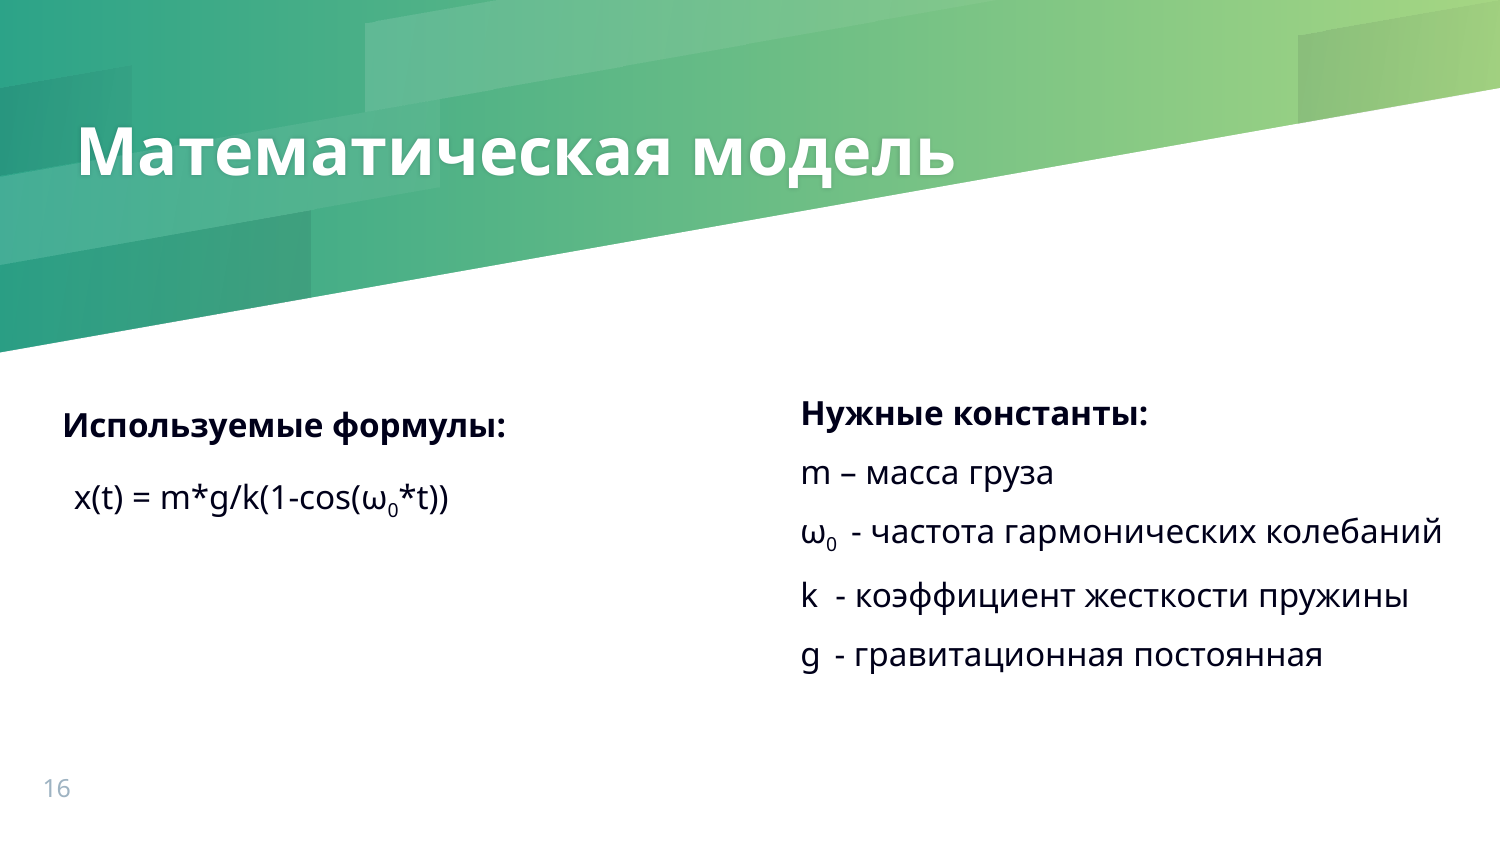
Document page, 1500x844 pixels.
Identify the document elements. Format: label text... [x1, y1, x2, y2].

slide_number 16 [42, 766, 122, 807]
list Используемые формулы: [41, 398, 538, 458]
title Математическая модель [75, 0, 975, 298]
list Нужные константы: m – масса груза ω0 - частота гармонических колебаний k - коэффициент жесткости пружины g - гравитационная постоянная [779, 386, 1500, 729]
list x(t) = m*g/k(1-cos(ω0*t)) [53, 469, 779, 647]
